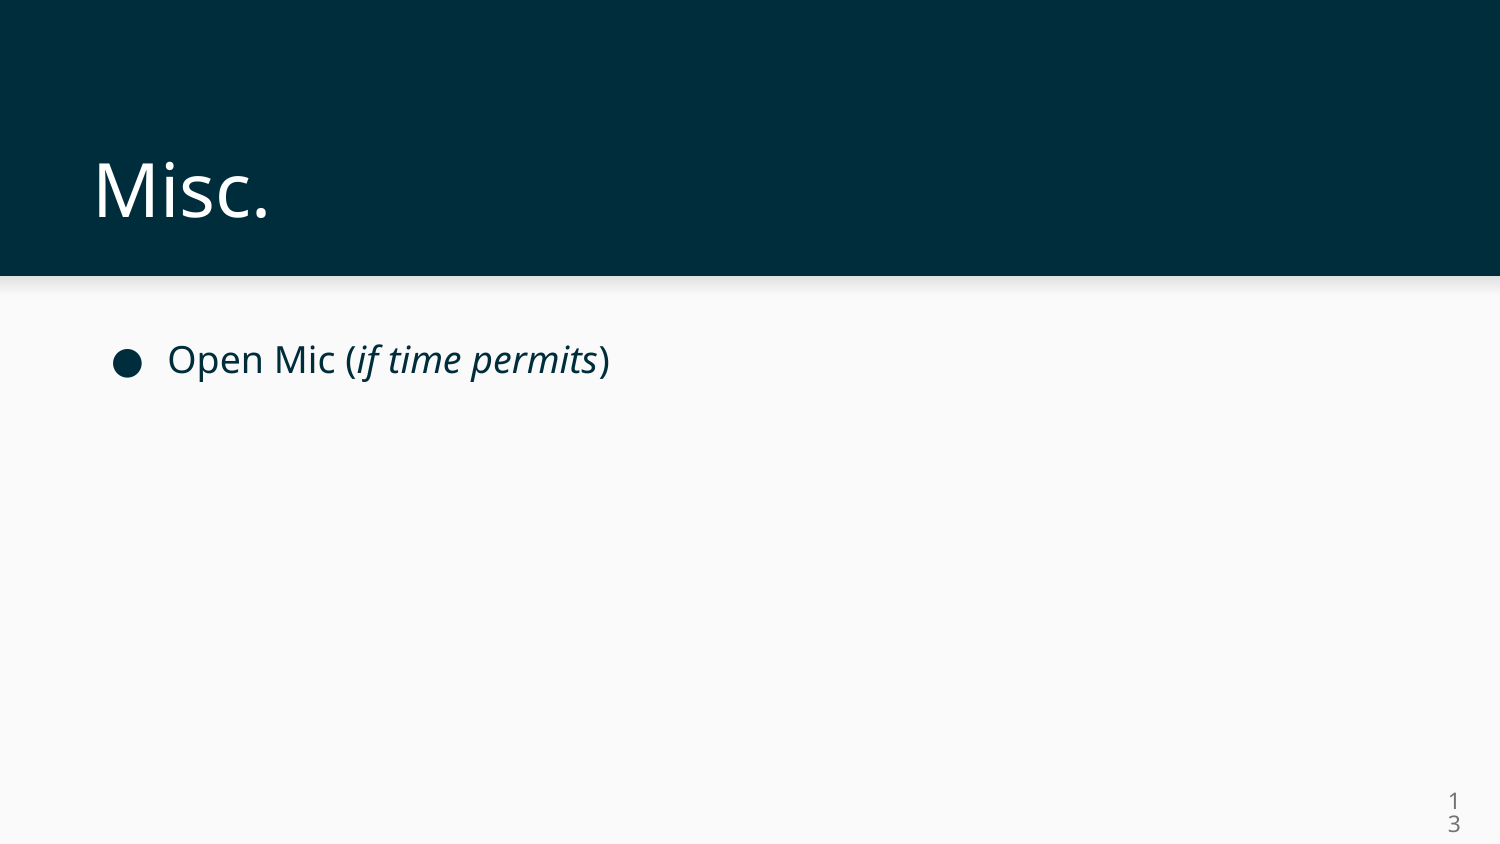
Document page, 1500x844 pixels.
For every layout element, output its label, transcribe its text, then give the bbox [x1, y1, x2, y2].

slide_number 13 [1432, 775, 1489, 830]
title Misc. [77, 35, 1427, 248]
list Open Mic (if time permits) [77, 314, 1427, 760]
